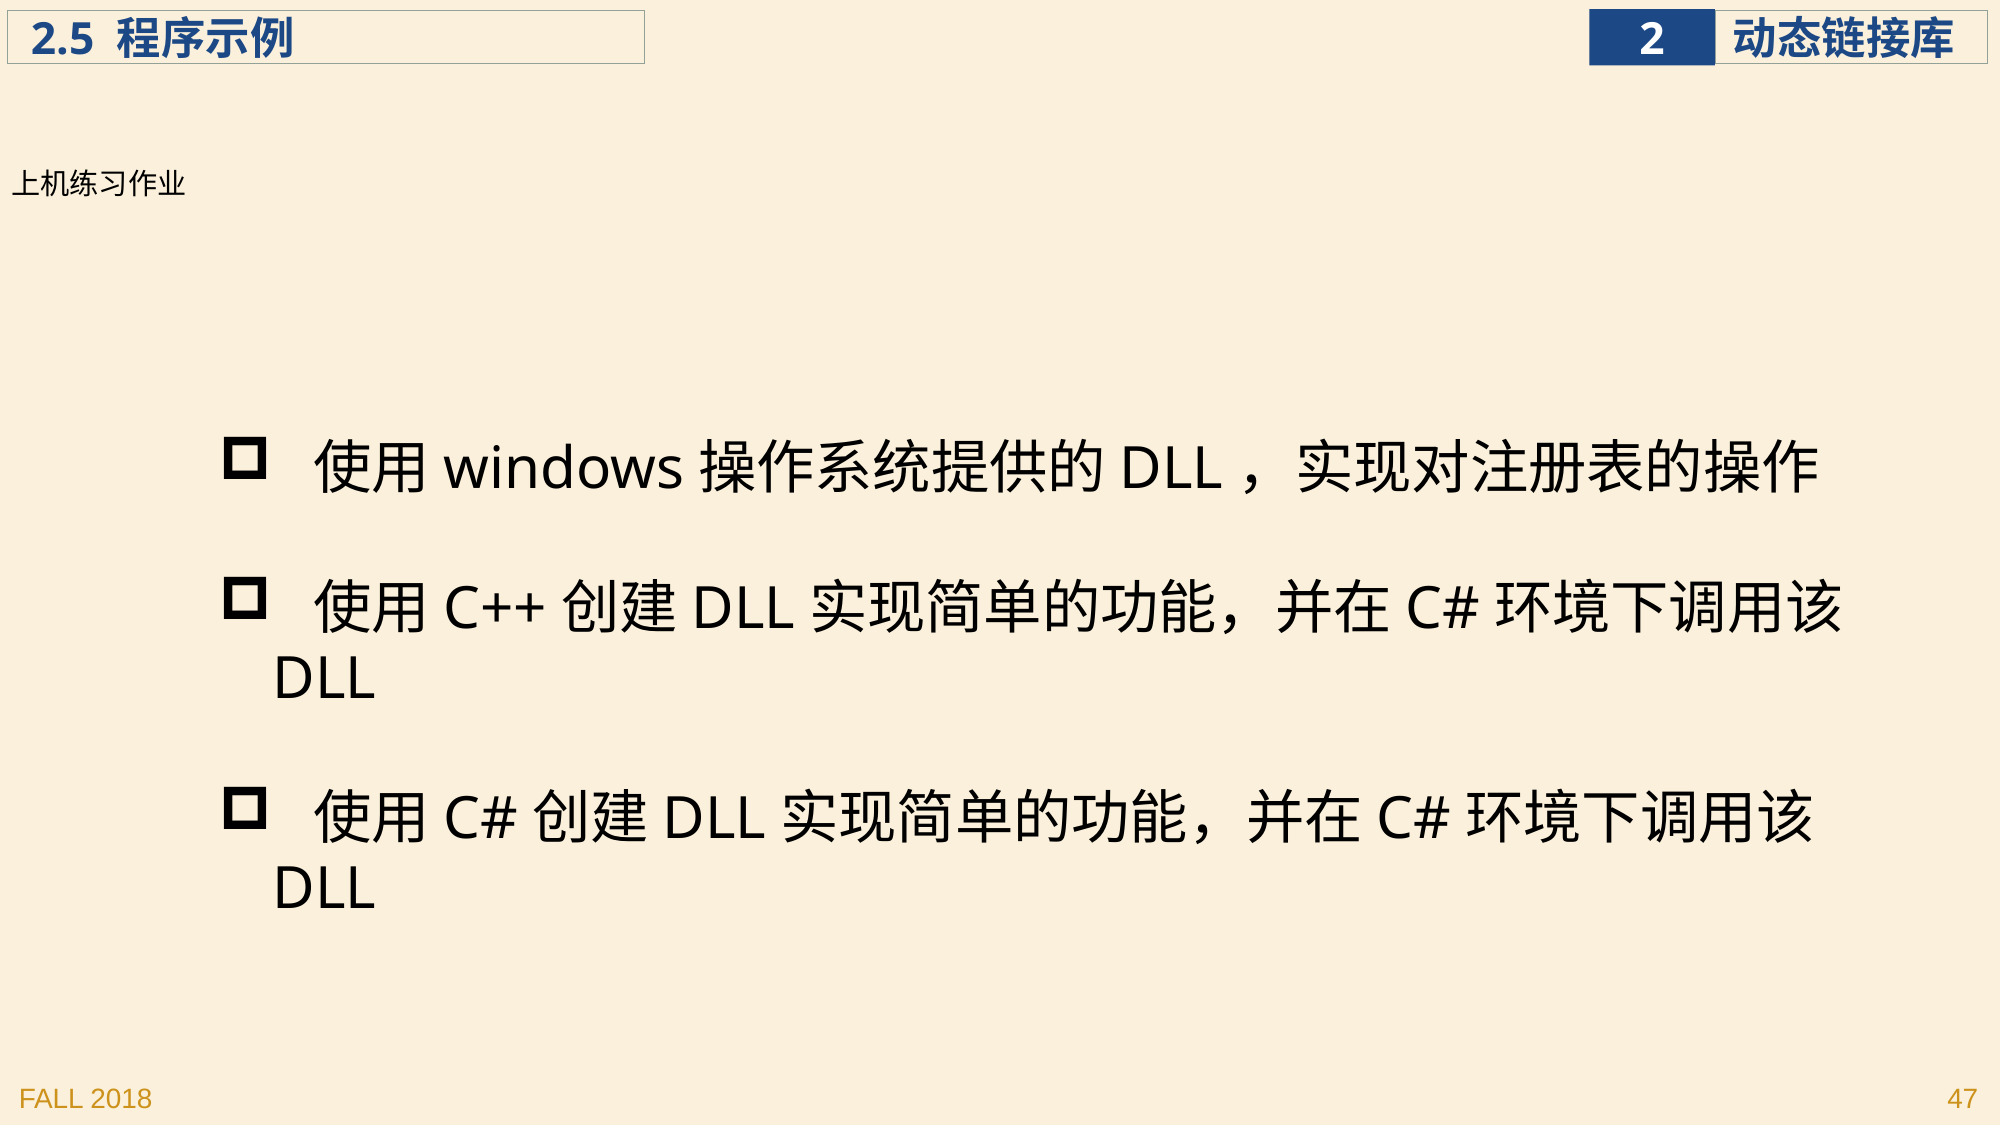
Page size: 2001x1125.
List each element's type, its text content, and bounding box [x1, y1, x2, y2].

list 使用windows操作系统提供的DLL，实现对注册表的操作 使用C++创建DLL实现简单的功能，并在C#环境下调用该DLL 使用C#创建DLL实现简单的功能，并在C#环境下调用该DLL [190, 315, 1938, 1035]
title 上机练习作业 [0, 123, 1828, 242]
